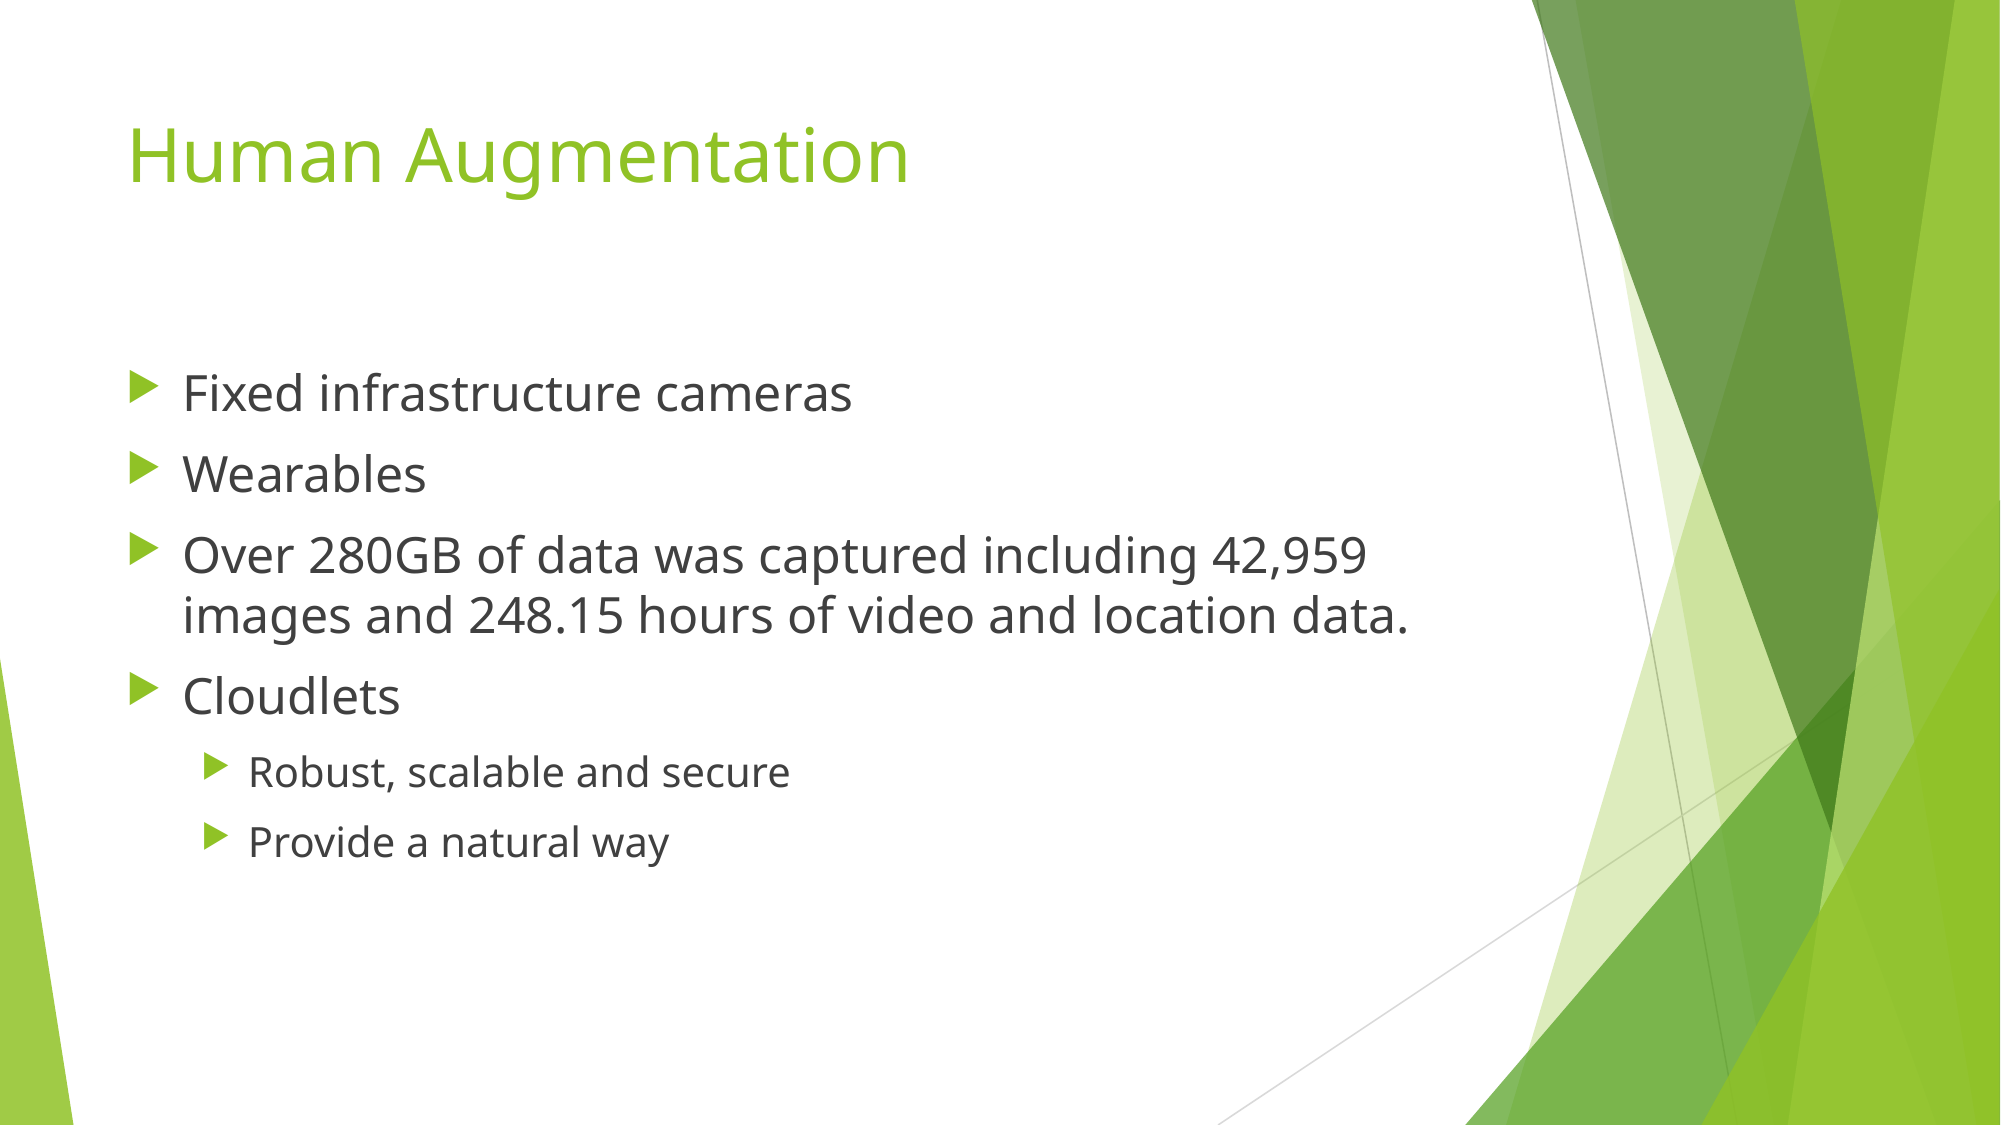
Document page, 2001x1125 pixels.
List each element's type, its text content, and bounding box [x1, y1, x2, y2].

list Fixed infrastructure cameras Wearables Over 280GB of data was captured including 42,959 images and 248.15 hours of video and location data. Cloudlets Robust, scalable and secure Provide a natural way [111, 354, 1522, 992]
title Human Augmentation [111, 99, 1522, 317]
